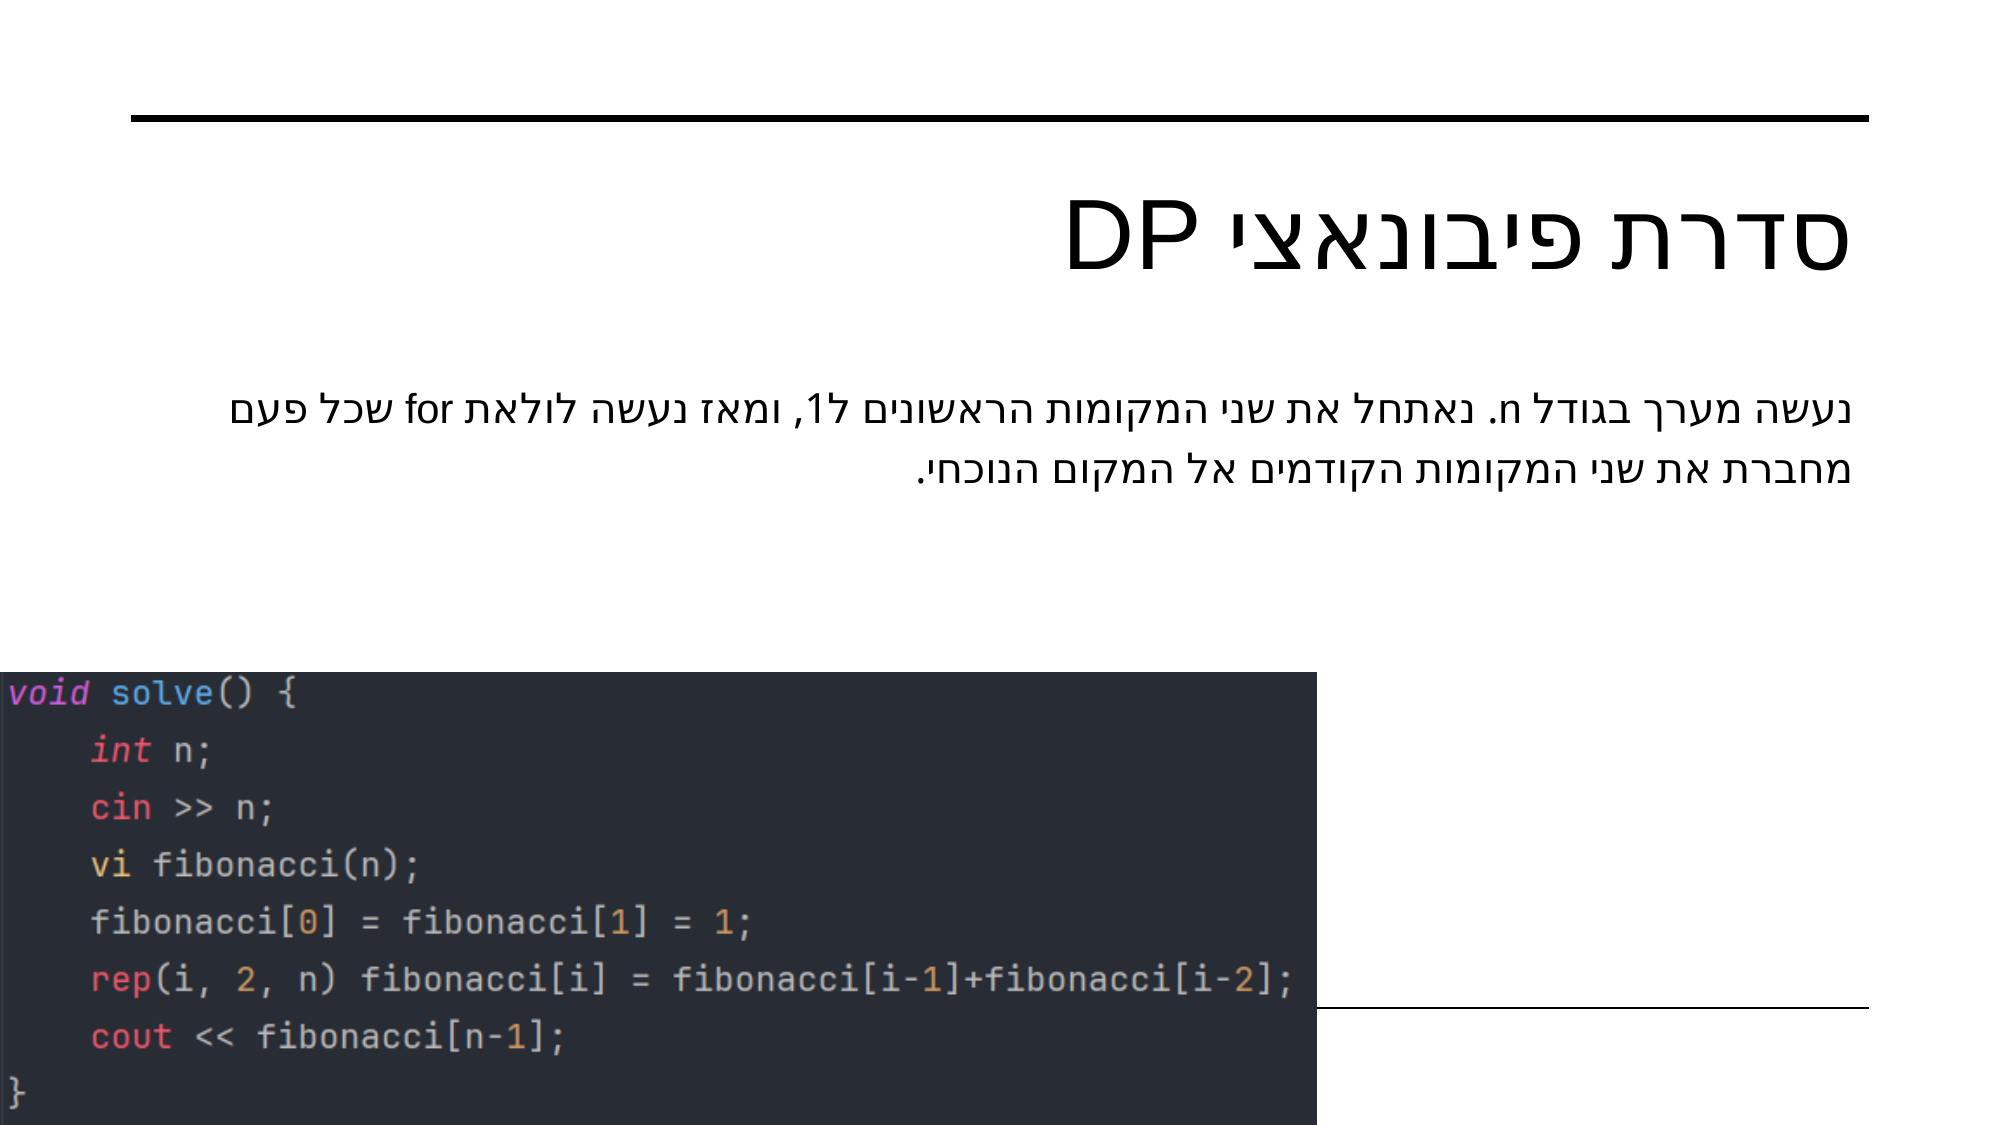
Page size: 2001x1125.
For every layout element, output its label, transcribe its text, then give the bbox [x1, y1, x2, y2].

list נעשה מערך בגודל n. נאתחל את שני המקומות הראשונים ל1, ומאז נעשה לולאת for שכל פעם מחברת את שני המקומות הקודמים אל המקום הנוכחי. [114, 364, 1869, 978]
picture [0, 672, 1317, 1125]
title סדרת פיבונאצי DP [114, 149, 1869, 364]
